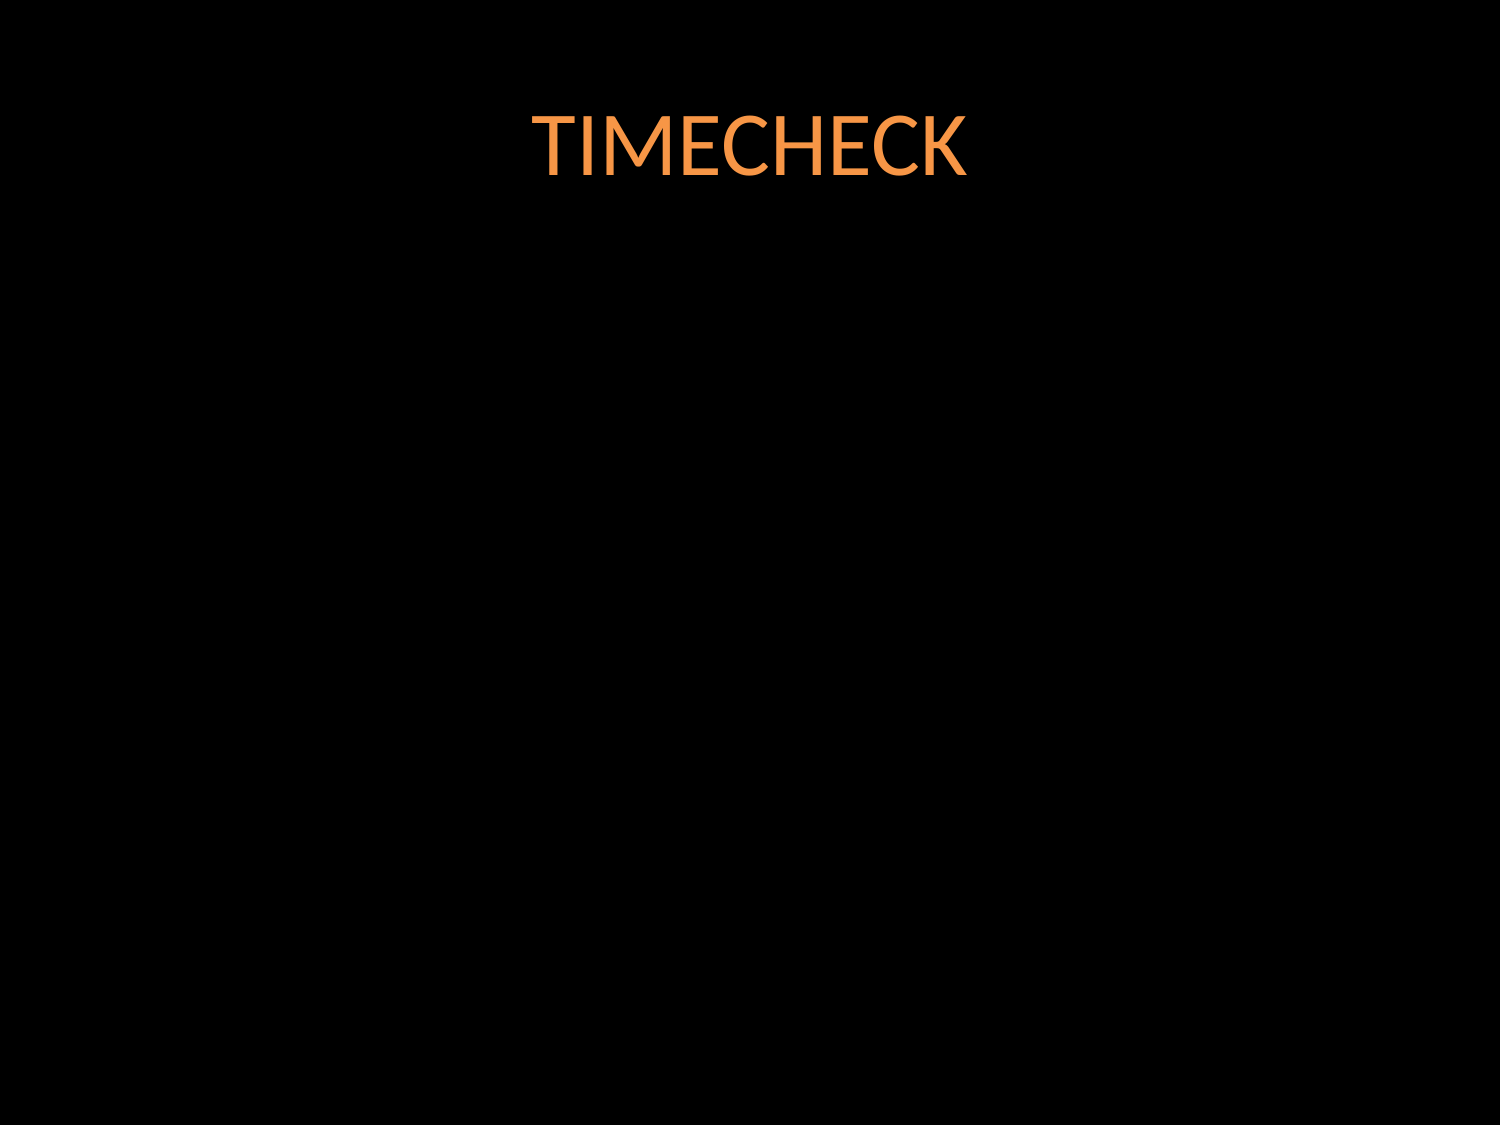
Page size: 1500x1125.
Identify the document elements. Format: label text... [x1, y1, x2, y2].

title TIMECHECK [75, 45, 1425, 233]
